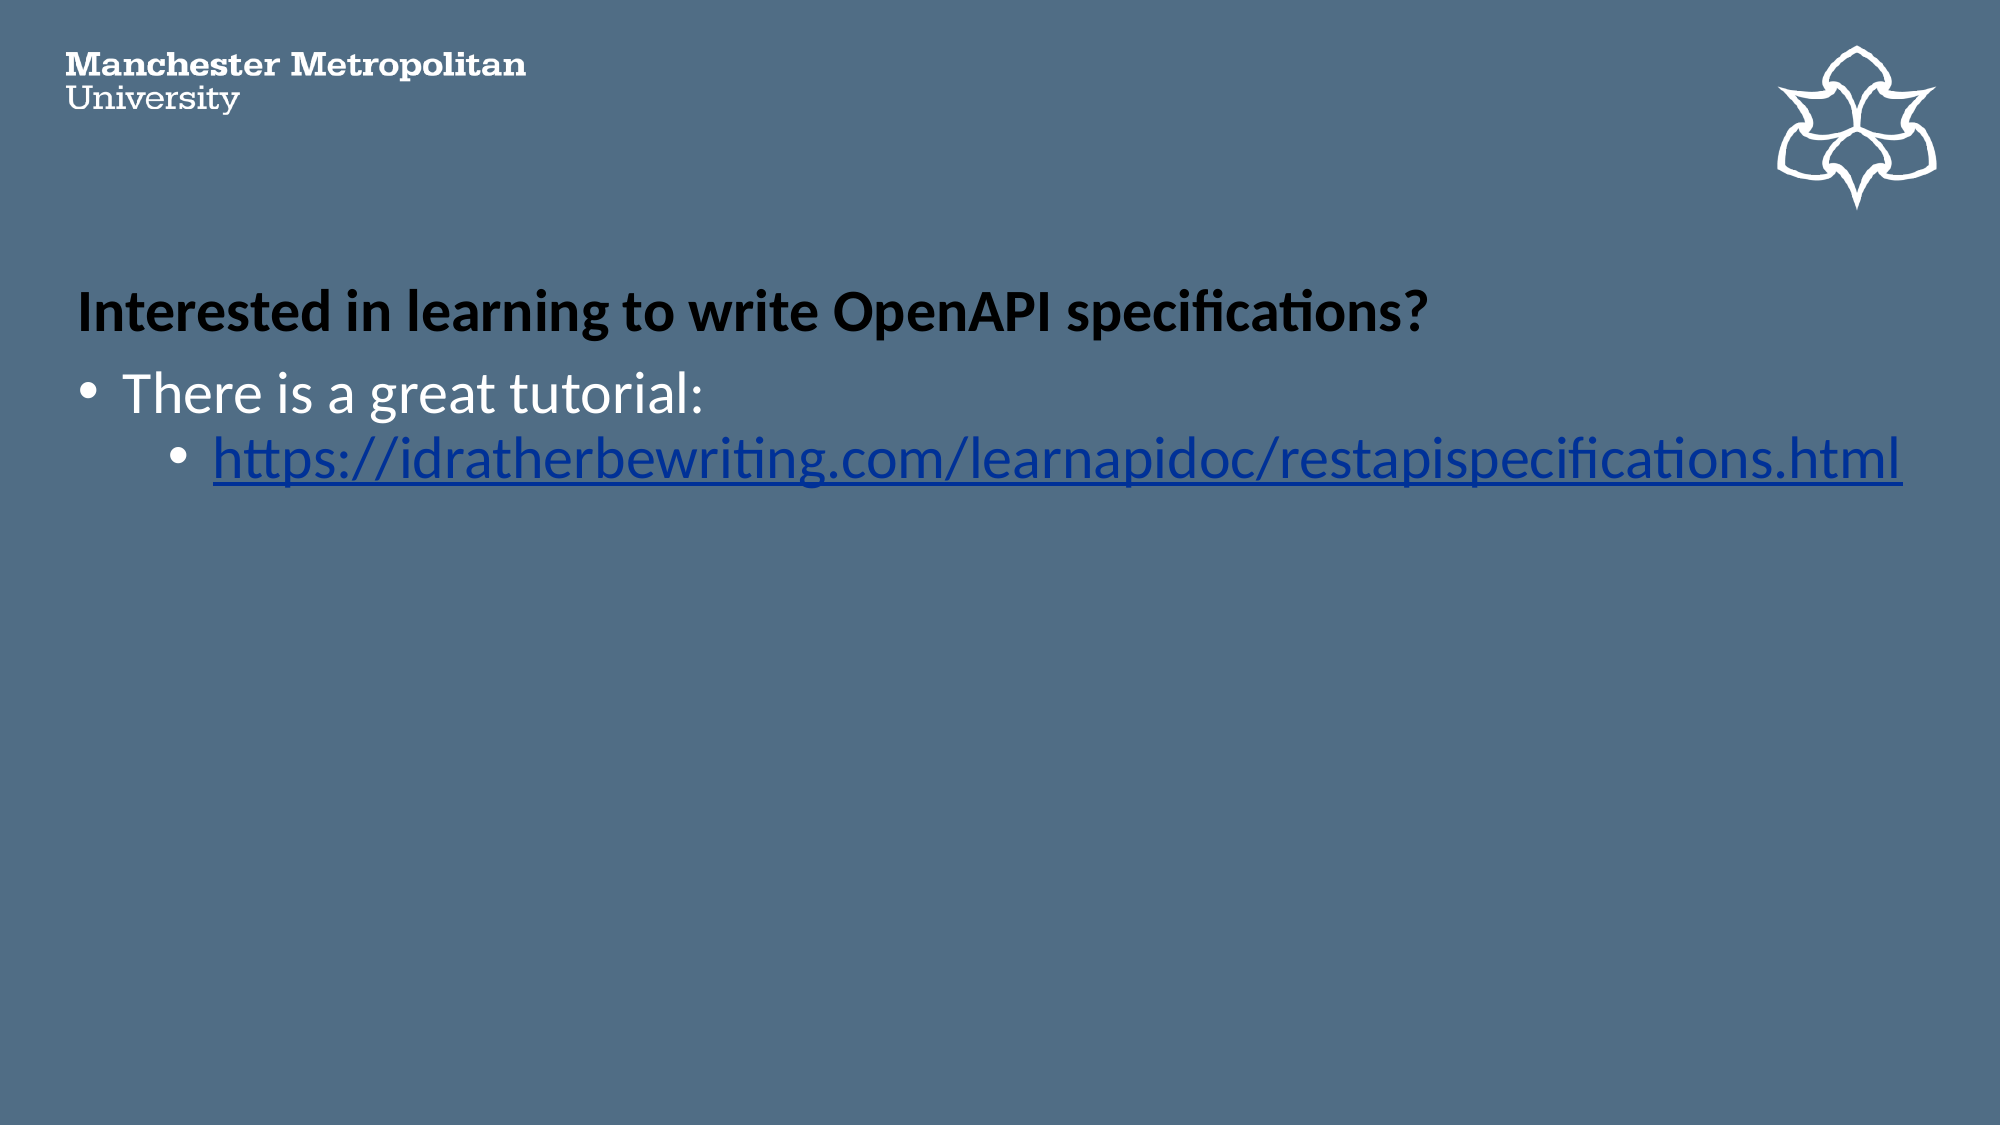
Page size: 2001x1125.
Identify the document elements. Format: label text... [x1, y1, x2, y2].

title Interested in learning to write OpenAPI specifications? [62, 270, 1788, 352]
picture [55, 42, 536, 124]
list There is a great tutorial: https://idratherbewriting.com/learnapidoc/restapispecifications.html [62, 352, 1938, 961]
picture [1765, 34, 1948, 221]
